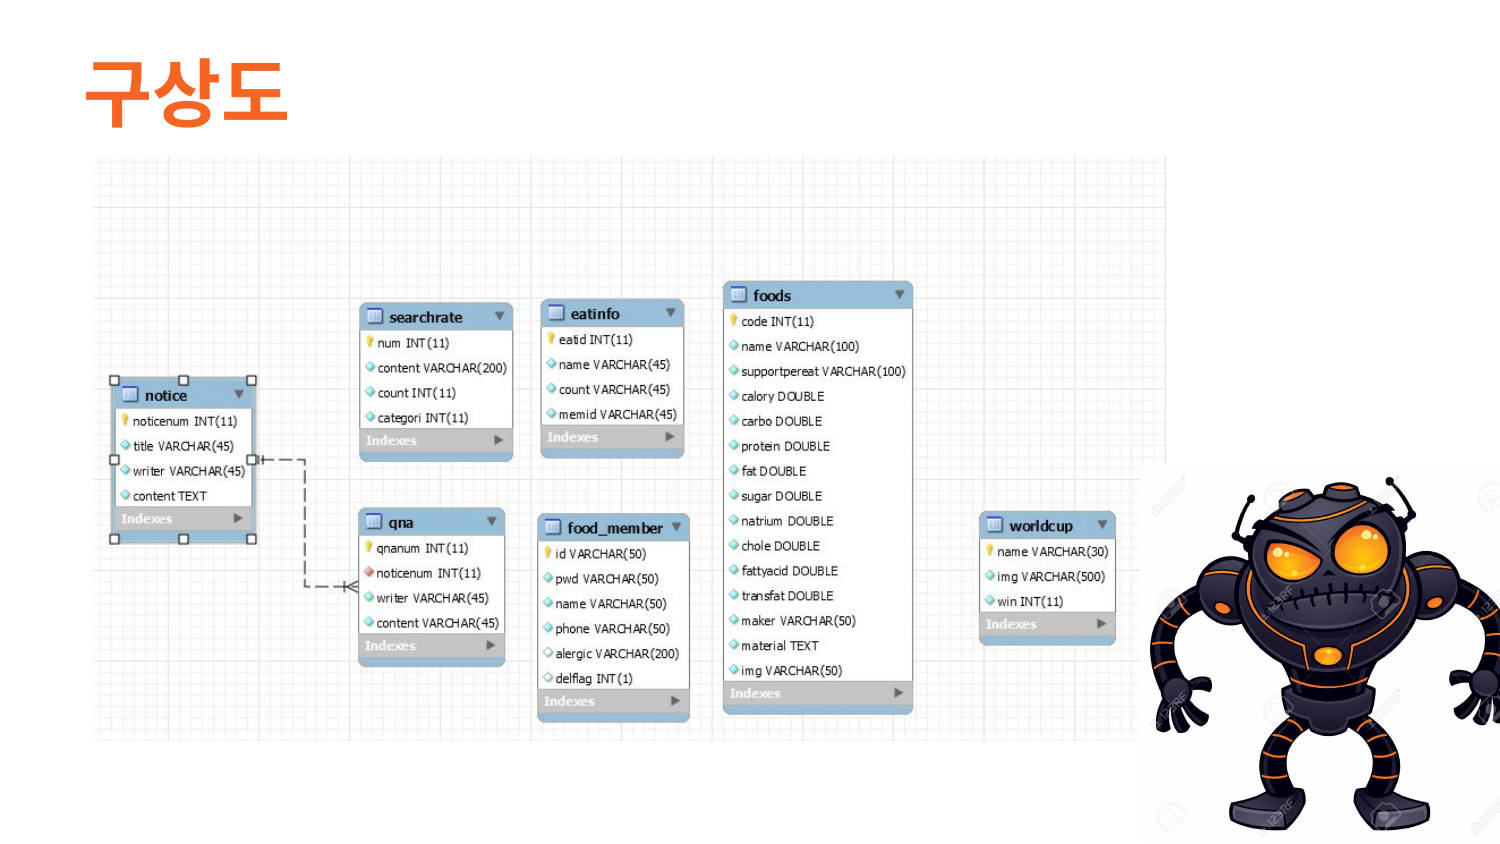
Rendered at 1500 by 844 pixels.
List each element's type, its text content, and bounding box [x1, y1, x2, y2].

picture [93, 156, 1500, 844]
title 구상도 [68, 31, 1347, 158]
